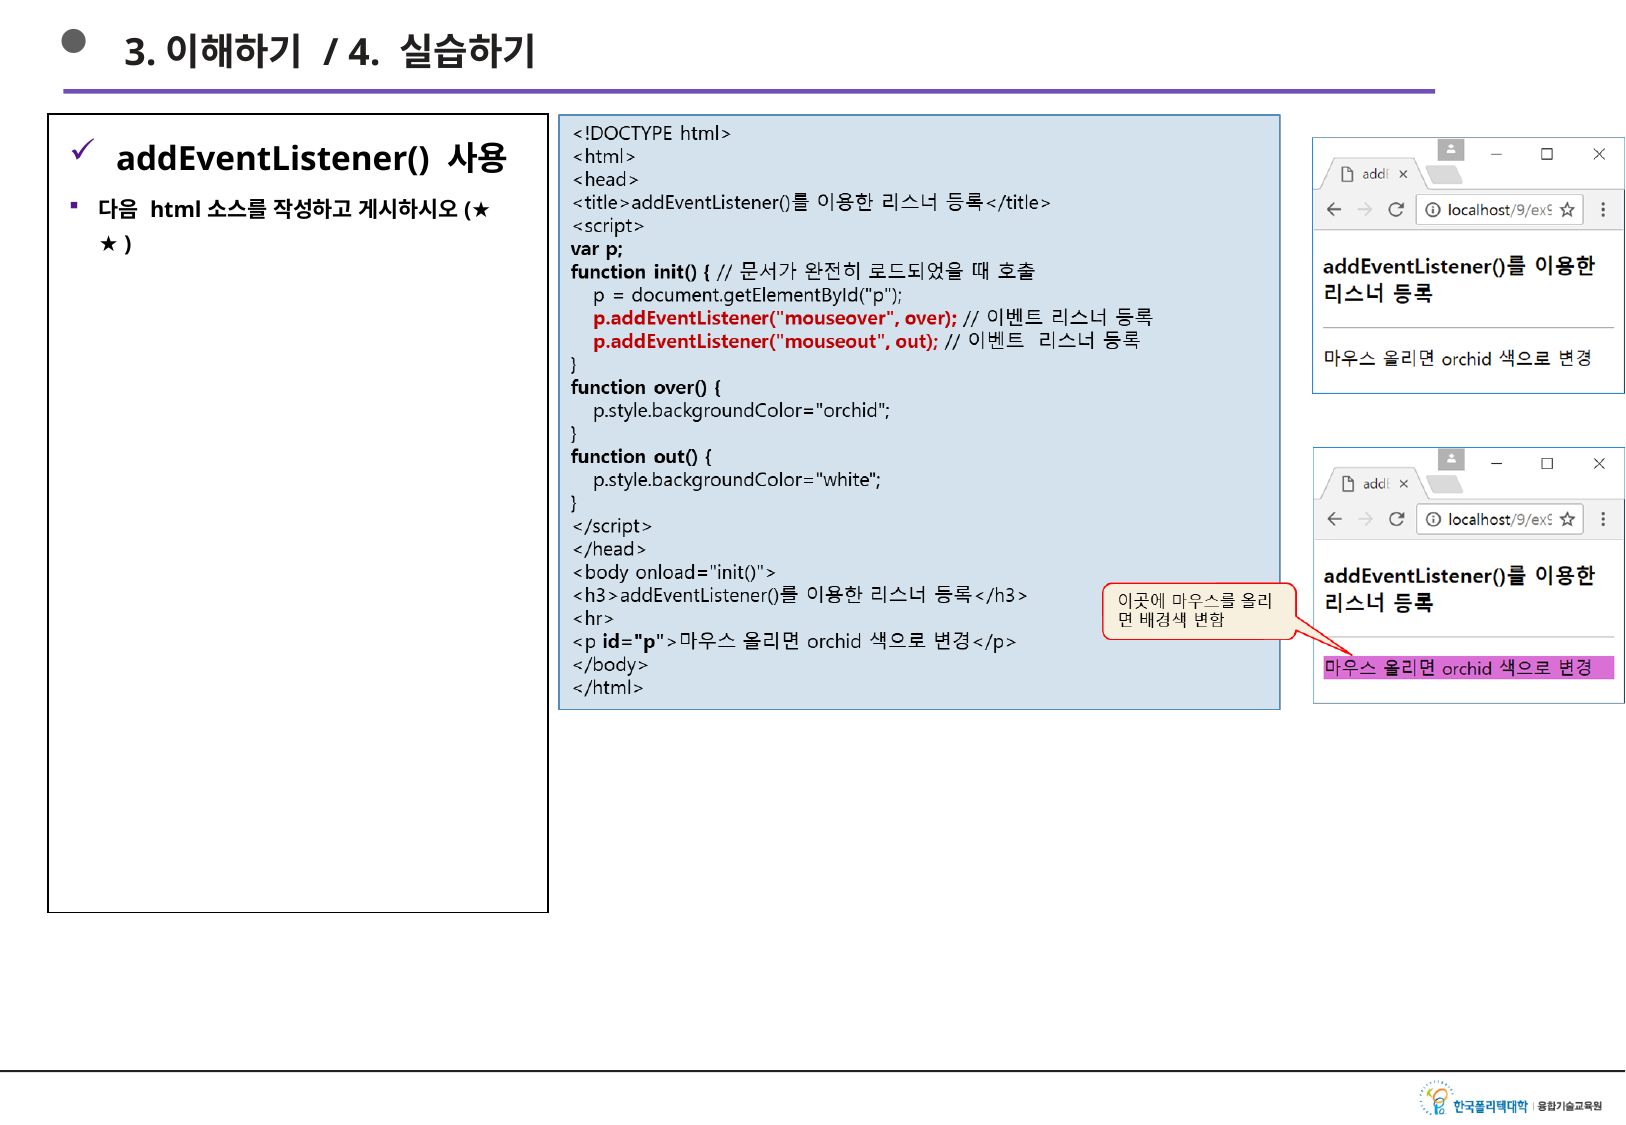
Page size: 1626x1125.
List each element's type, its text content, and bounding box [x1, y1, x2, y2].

text_box 3.이해하기 / 4. 실습하기 [109, 20, 943, 93]
picture [557, 113, 1625, 711]
picture [1415, 1076, 1604, 1118]
text_box addEventListener() 사용 다음 html소스를 작성하고 게시하시오(★ ★ ) [47, 114, 548, 913]
